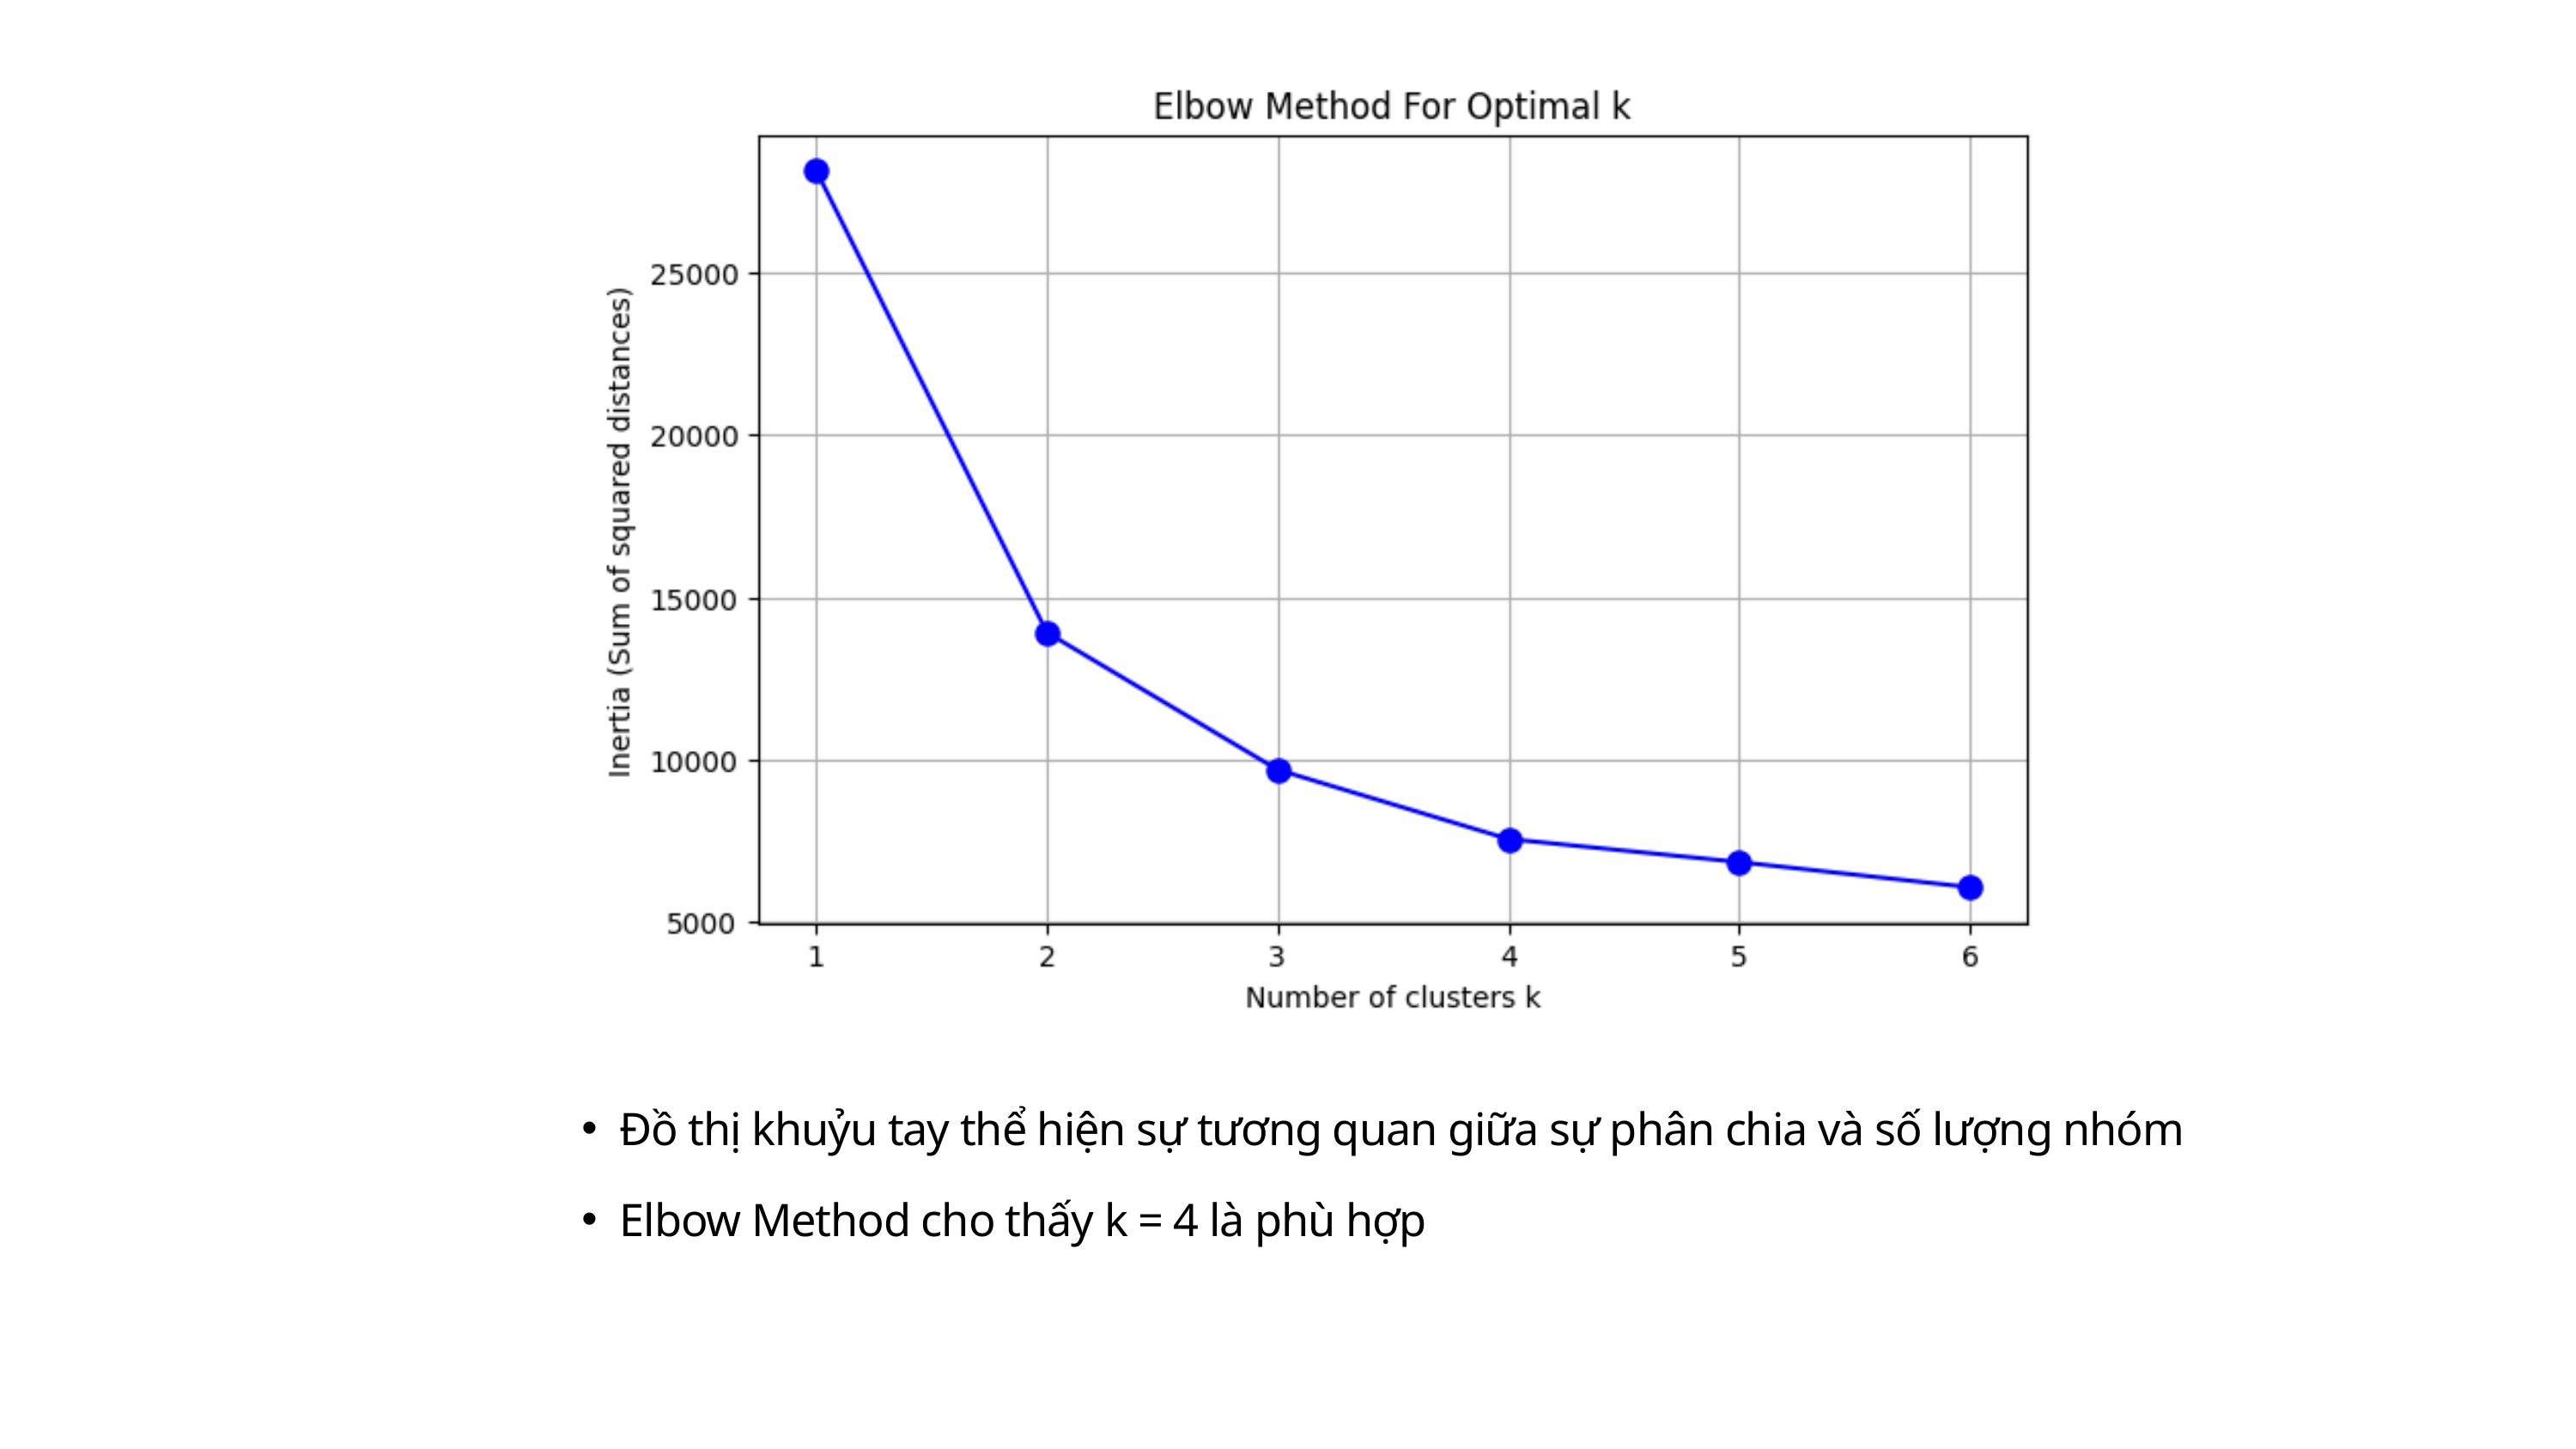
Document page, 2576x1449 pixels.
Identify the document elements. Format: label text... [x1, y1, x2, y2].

text_box Đồ thị khuỷu tay thể hiện sự tương quan giữa sự phân chia và số lượng nhóm Elbow Method cho thấy k = 4 là phù hợp [543, 1064, 2273, 1246]
text_box [589, 71, 2048, 1033]
